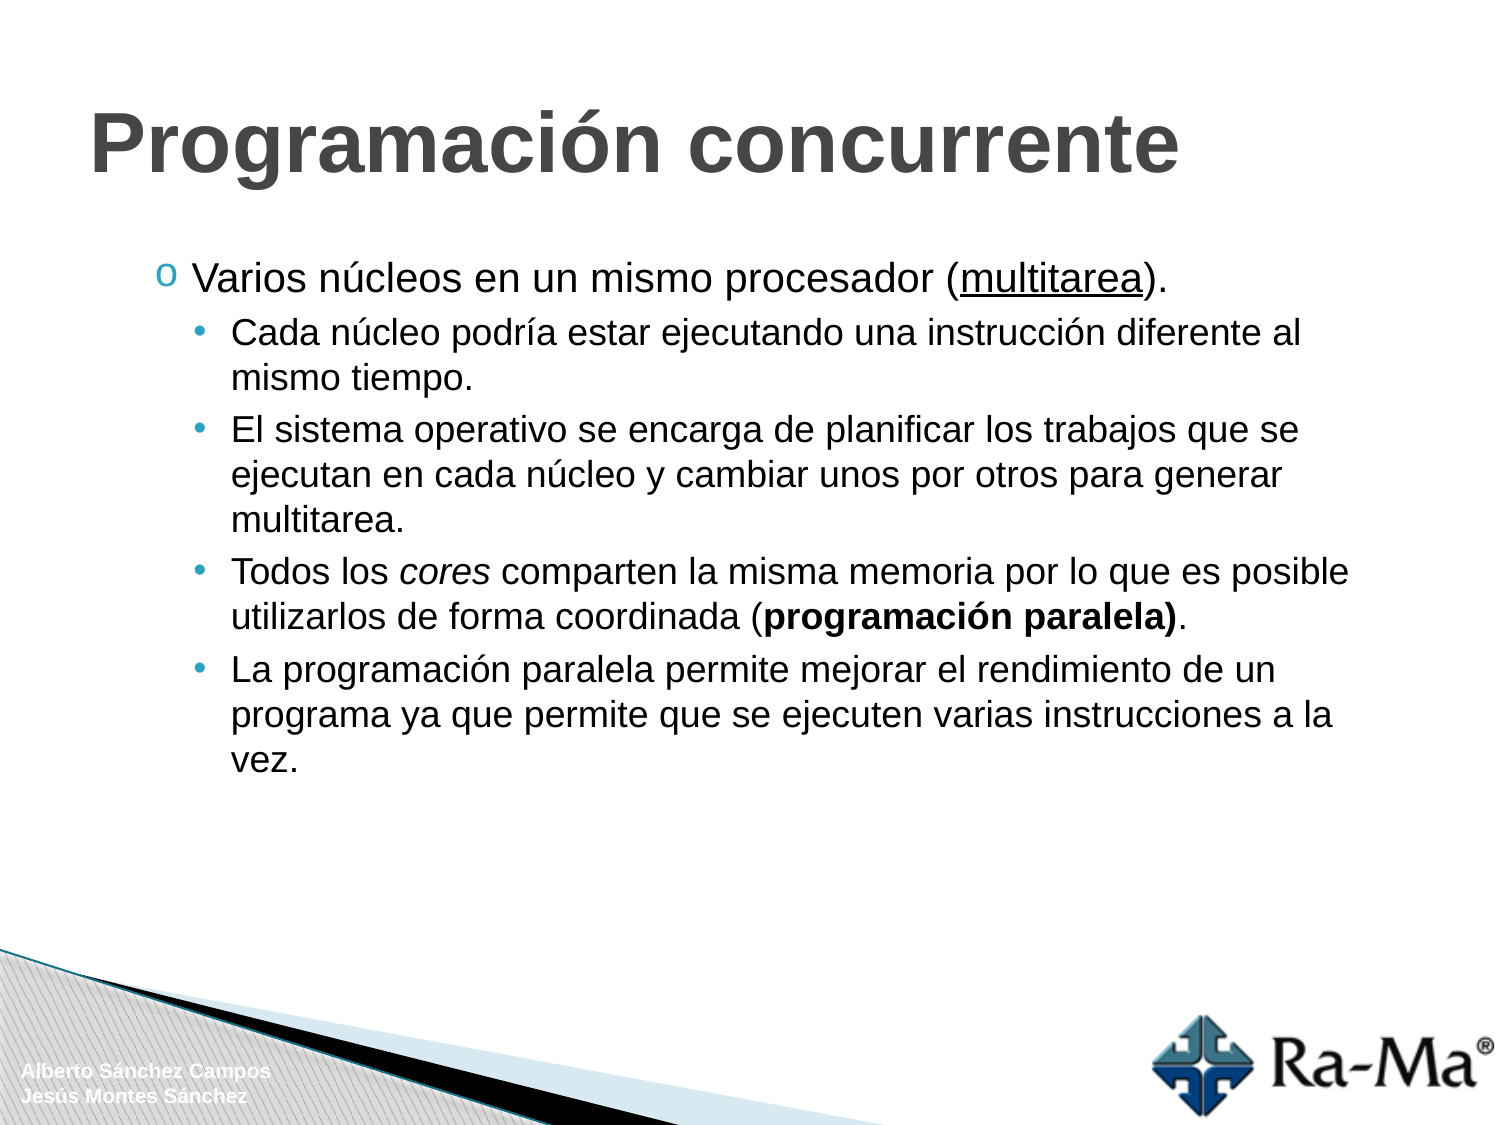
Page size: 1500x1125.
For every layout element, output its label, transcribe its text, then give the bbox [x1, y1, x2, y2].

picture [1151, 1014, 1495, 1118]
title Programación concurrente [75, 45, 1425, 233]
list Varios núcleos en un mismo procesador (multitarea). Cada núcleo podría estar ejecutando una instrucción diferente al mismo tiempo. El sistema operativo se encarga de planificar los trabajos que se ejecutan en cada núcleo y cambiar unos por otros para generar multitarea. Todos los cores comparten la misma memoria por lo que es posible utilizarlos de forma coordinada (programación paralela). La programación paralela permite mejorar el rendimiento de un programa ya que permite que se ejecuten varias instrucciones a la vez. [75, 243, 1425, 965]
